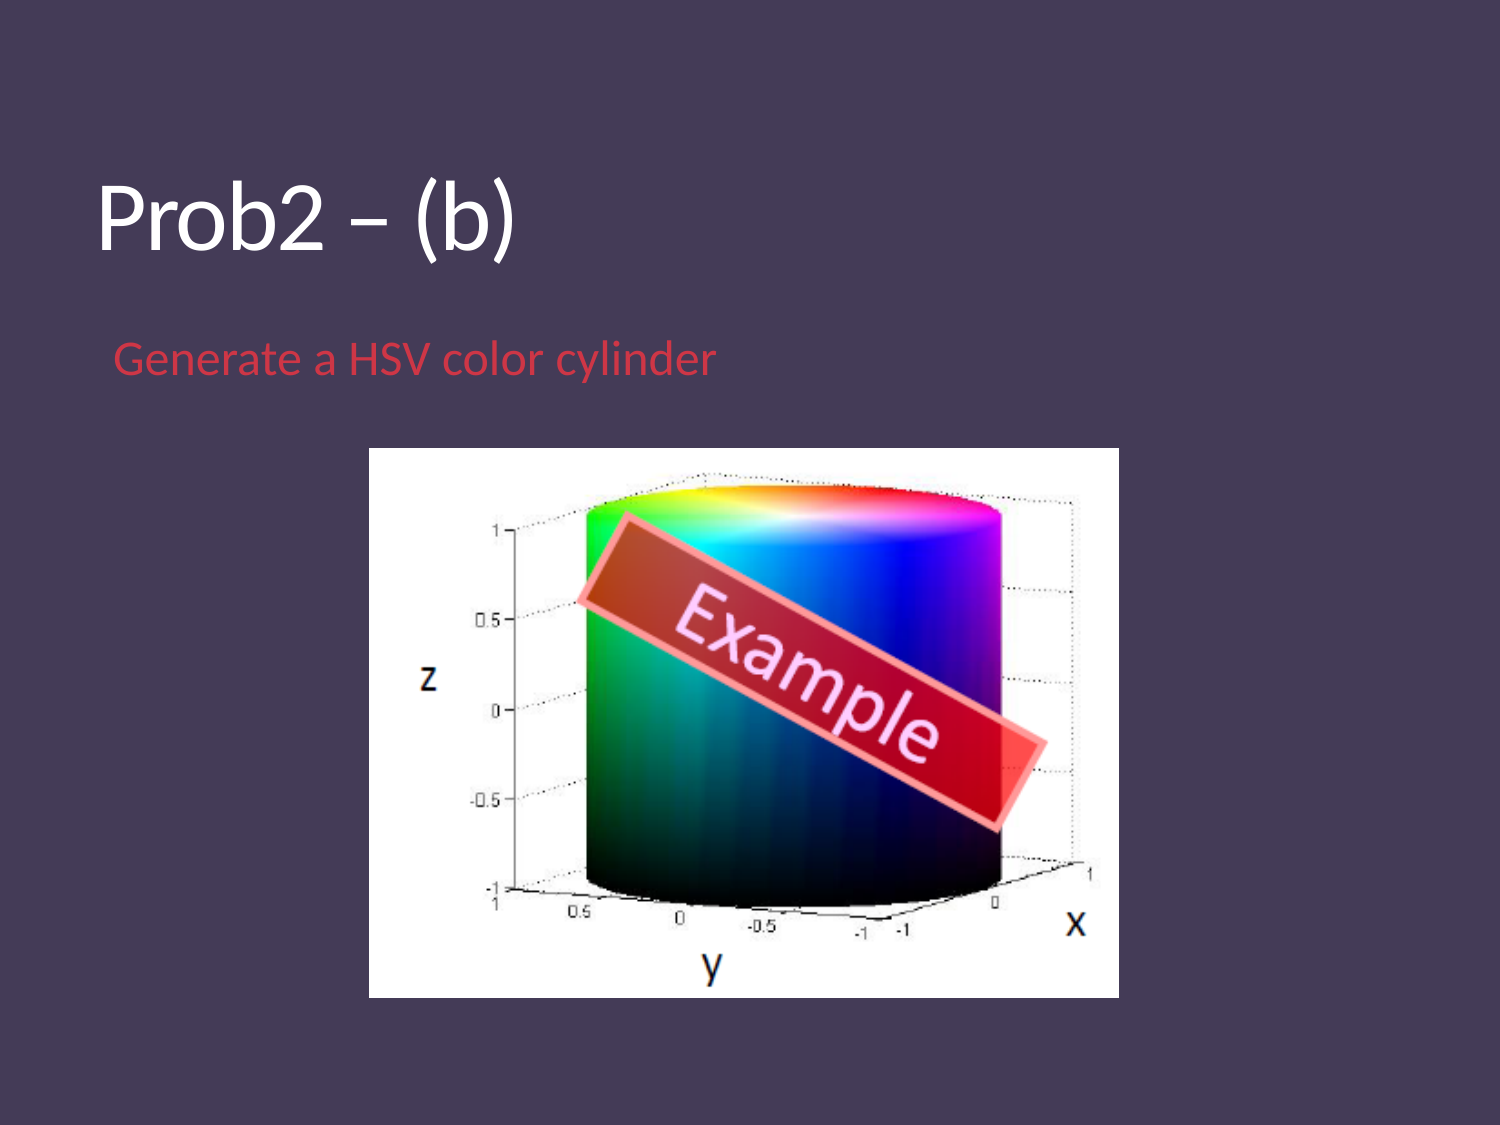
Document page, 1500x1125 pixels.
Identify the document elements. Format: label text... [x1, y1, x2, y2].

list Generate a HSV color cylinder [83, 326, 1407, 945]
title Prob2 – (b) [80, 81, 1407, 354]
picture [369, 448, 1120, 999]
